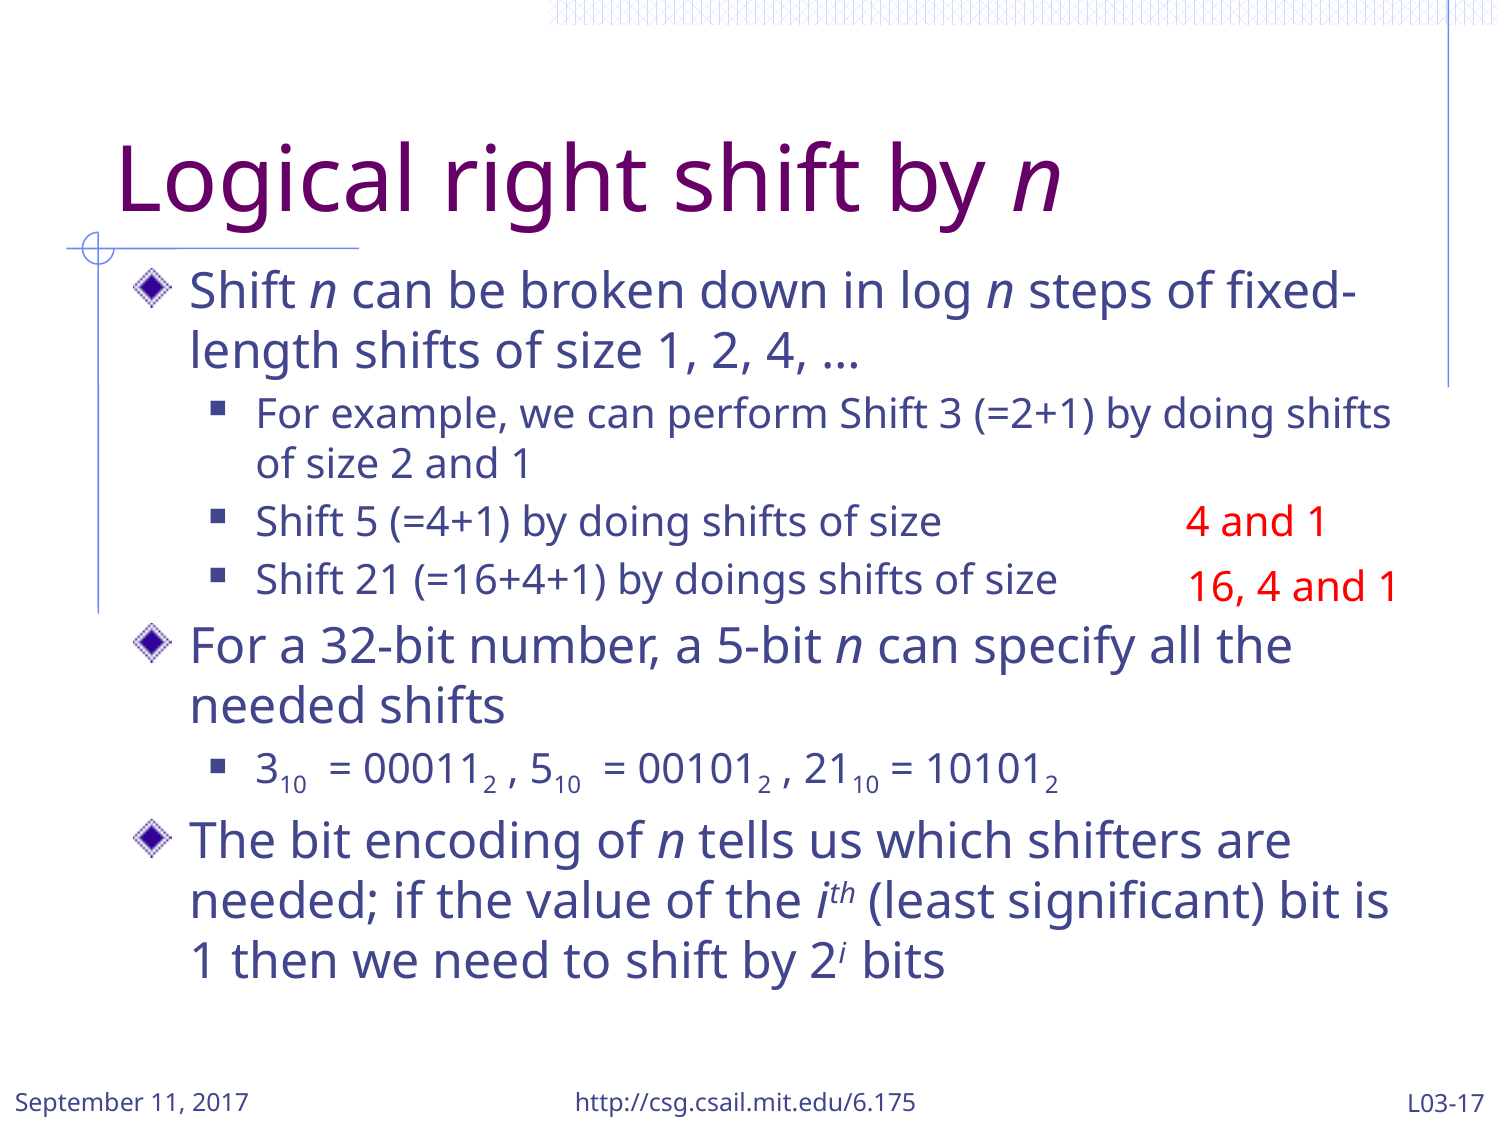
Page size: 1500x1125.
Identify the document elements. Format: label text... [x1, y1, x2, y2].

text_box 16, 4 and 1 [1172, 557, 1417, 618]
text_box 4 and 1 [1171, 493, 1346, 553]
picture [133, 819, 172, 858]
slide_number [0, 1081, 300, 1125]
slide_number L03-17 [1337, 1082, 1500, 1125]
picture [133, 268, 172, 308]
picture [133, 623, 172, 663]
title Logical right shift by n [99, 49, 1376, 238]
list Shift n can be broken down in log n steps of fixed-length shifts of size 1, 2, 4, … For example, we can perform Shift 3 (=2+1) by doing shifts of size 2 and 1 Shift 5 (=4+1) by doing shifts of size Shift 21 (=16+4+1) by doings shifts of size For a 32-bit number, a 5-bit n can specify all the needed shifts 310 = 000112 , 510 = 001012 , 2110 = 101012 The bit encoding of n tells us which shifters are needed; if the value of the ith (least significant) bit is 1 then we need to shift by 2i bits [118, 250, 1412, 926]
footer http://csg.csail.mit.edu/6.175 [508, 1081, 984, 1125]
